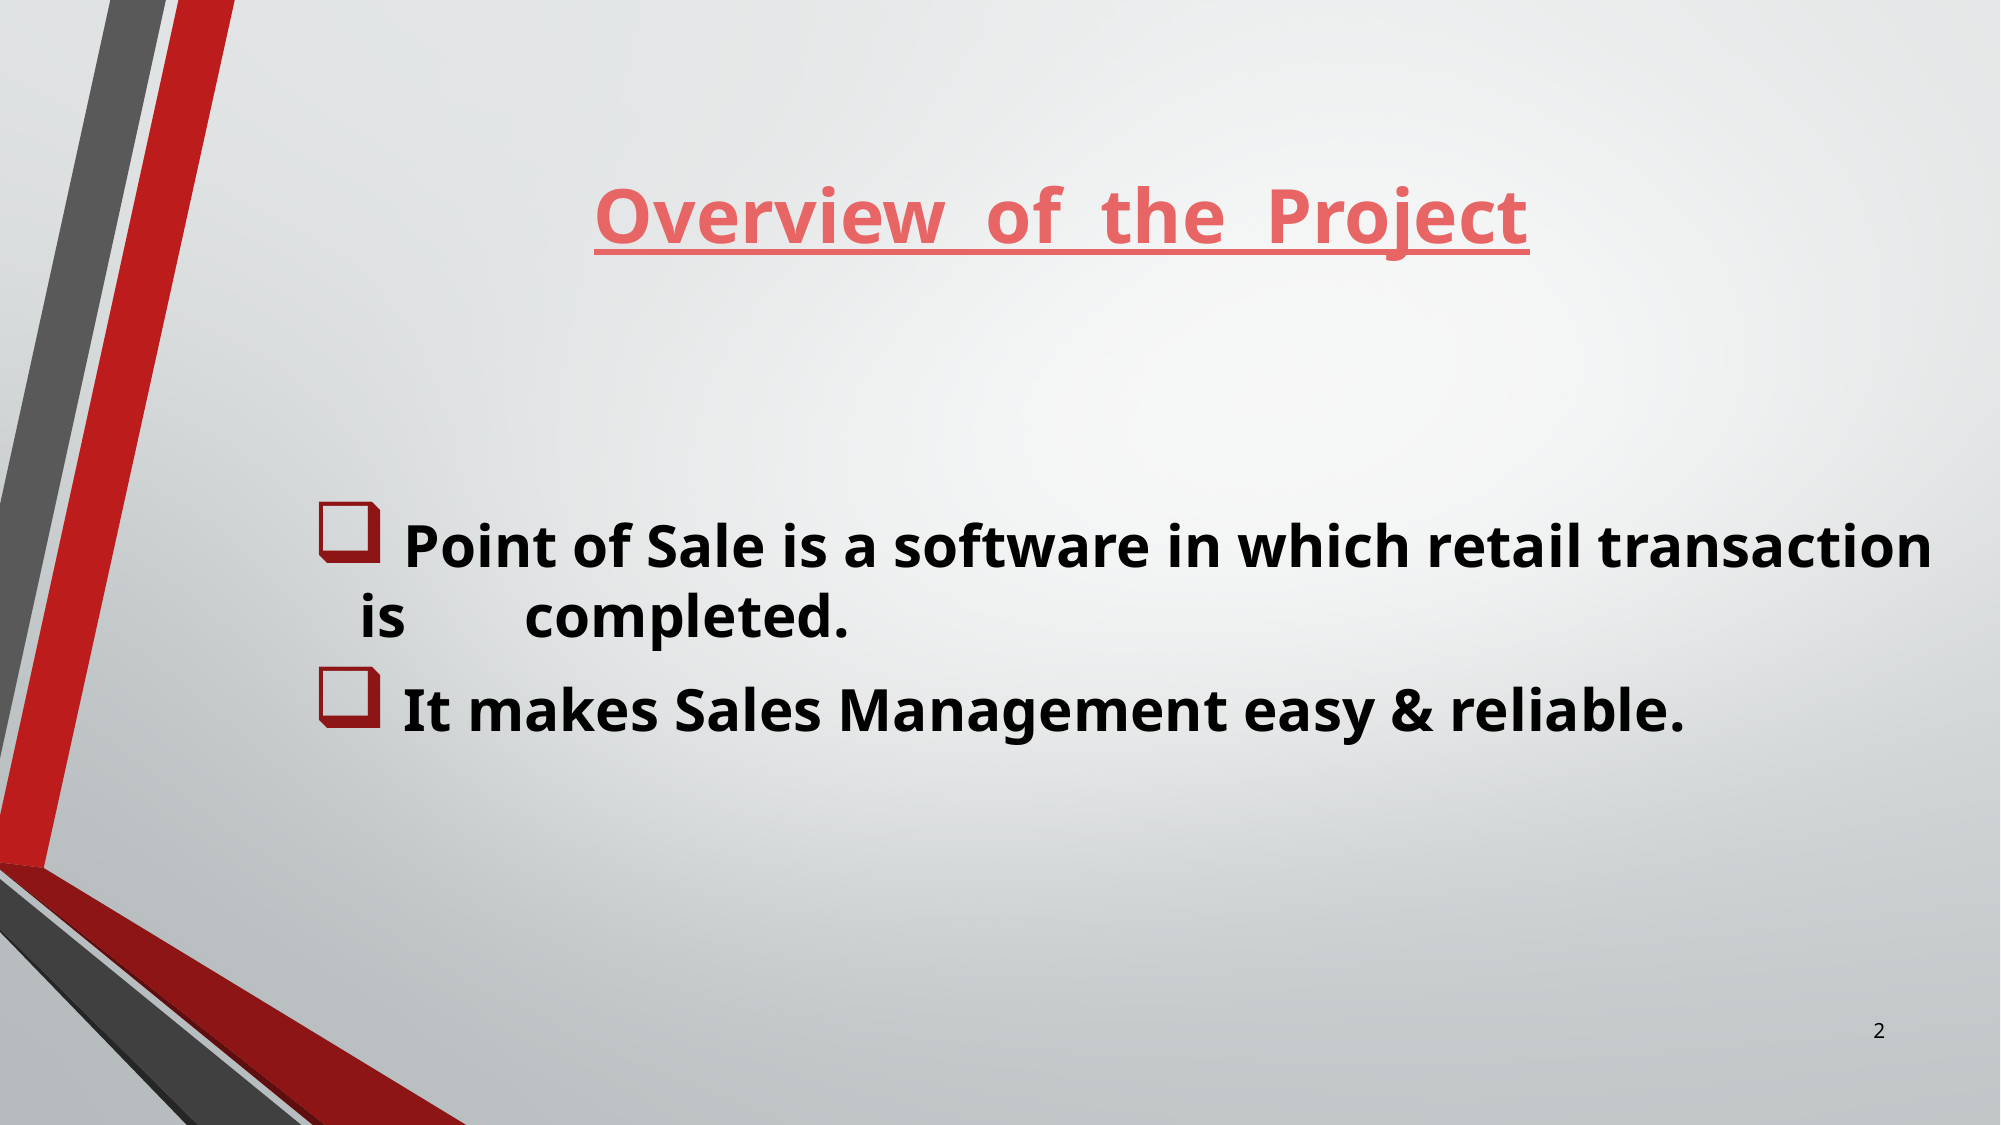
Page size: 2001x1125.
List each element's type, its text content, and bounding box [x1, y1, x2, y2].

title Overview of the Project [248, 126, 1876, 302]
slide_number 2 [1806, 1002, 1900, 1062]
list Point of Sale is a software in which retail transaction is completed. It makes Sales Management easy & reliable. [297, 352, 1984, 900]
